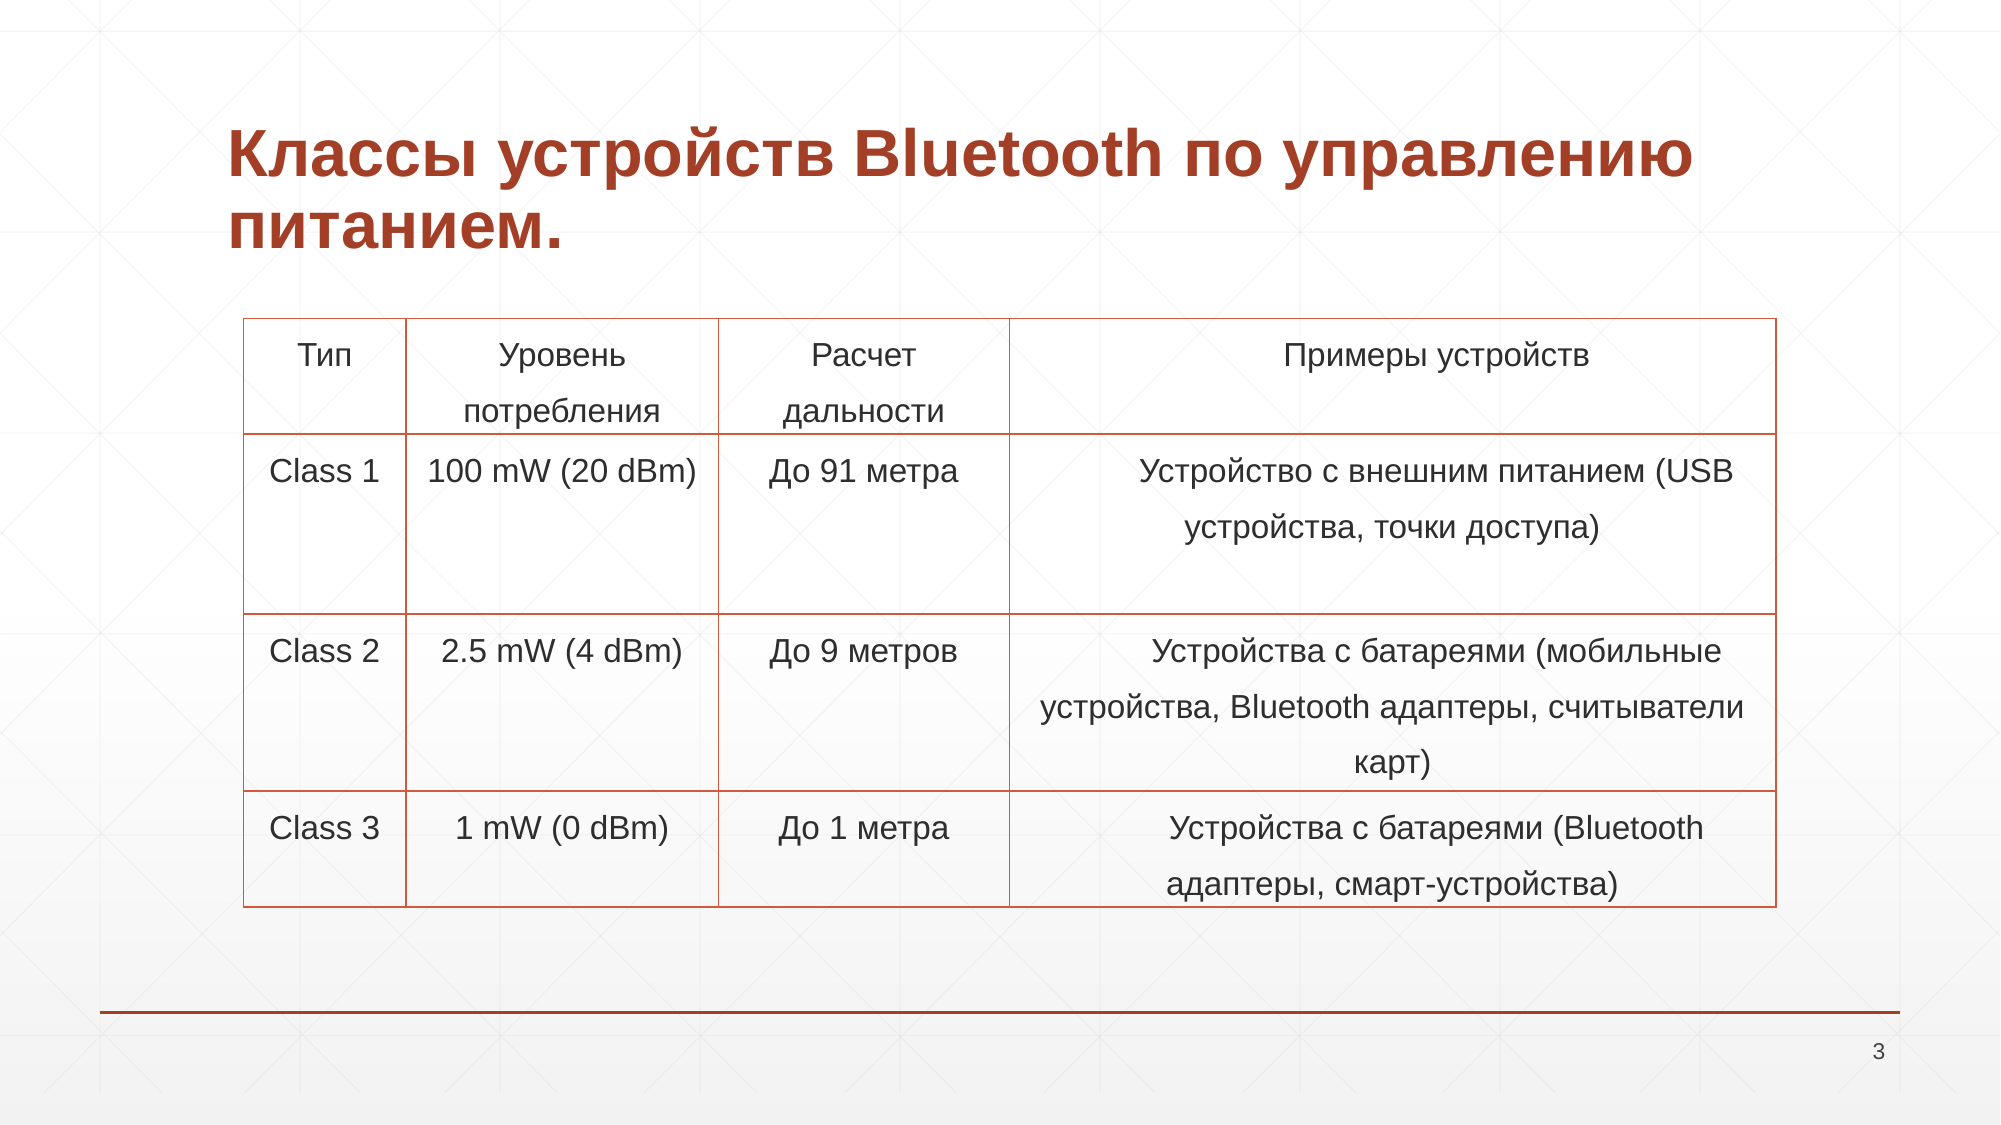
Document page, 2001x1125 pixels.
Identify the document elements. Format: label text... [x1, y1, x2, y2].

table_cell До 9 метров [719, 615, 1009, 790]
table_cell 1 mW (0 dBm) [407, 792, 718, 906]
table_cell Устройства с батареями (мобильные устройства, Bluetooth адаптеры, считыватели карт) [1010, 615, 1775, 790]
table_header Примеры устройств [1010, 319, 1775, 433]
table_cell Class 1 [244, 435, 405, 613]
table_cell Устройства с батареями (Bluetooth адаптеры, смарт-устройства) [1010, 792, 1775, 906]
table_cell До 91 метра [719, 435, 1009, 613]
table_header Тип [244, 319, 405, 433]
table_header Уровень потребления [407, 319, 718, 433]
title Классы устройств Bluetooth по управлению питанием. [212, 82, 1788, 271]
table_cell 100 mW (20 dBm) [407, 435, 718, 613]
table_header Расчет дальности [719, 319, 1009, 433]
table_cell Устройство с внешним питанием (USB устройства, точки доступа) [1010, 435, 1775, 613]
table_cell До 1 метра [719, 792, 1009, 906]
slide_number 3 [1749, 1031, 1901, 1069]
table_cell Class 3 [244, 792, 405, 906]
table_cell 2.5 mW (4 dBm) [407, 615, 718, 790]
table_cell Class 2 [244, 615, 405, 790]
